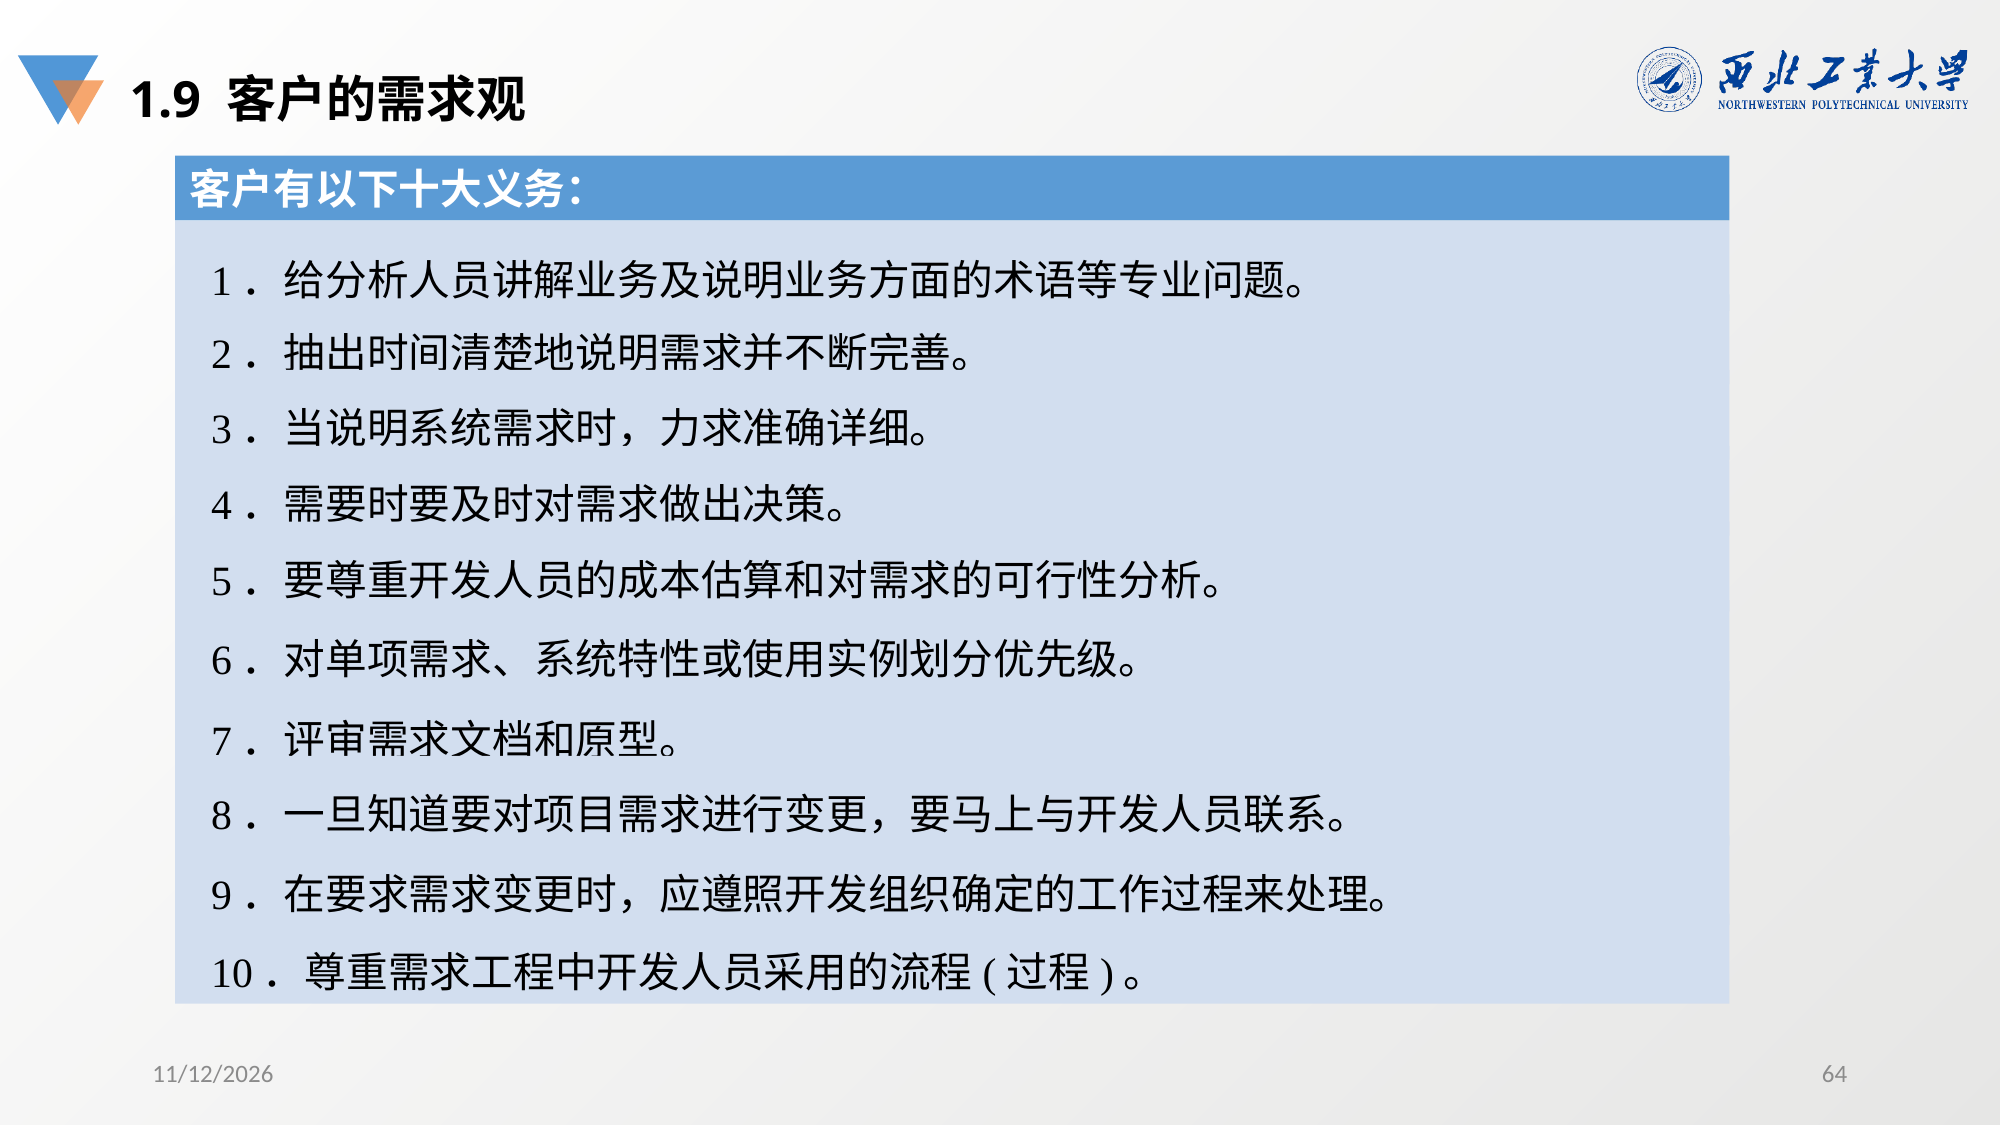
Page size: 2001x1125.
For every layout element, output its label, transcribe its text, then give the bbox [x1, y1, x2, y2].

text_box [17, 55, 104, 125]
text_box 1．给分析人员讲解业务及说明业务方面的术语等专业问题。 [175, 221, 1730, 311]
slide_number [137, 1042, 588, 1103]
text_box 1.9 客户的需求观 [114, 60, 942, 136]
text_box 9．在要求需求变更时，应遵照开发组织确定的工作过程来处理。 [175, 835, 1730, 913]
text_box 5．要尊重开发人员的成本估算和对需求的可行性分析。 [175, 521, 1730, 600]
text_box 4．需要时要及时对需求做出决策。 [175, 445, 1730, 521]
text_box 6．对单项需求、系统特性或使用实例划分优先级。 [175, 600, 1730, 681]
text_box 8．一旦知道要对项目需求进行变更，要马上与开发人员联系。 [175, 755, 1730, 835]
text_box 2．抽出时间清楚地说明需求并不断完善。 [175, 311, 1730, 369]
picture [1633, 38, 1970, 123]
slide_number 64 [1412, 1042, 1863, 1103]
text_box 7．评审需求文档和原型。 [175, 681, 1730, 755]
text_box 客户有以下十大义务： [175, 155, 1730, 221]
text_box 3．当说明系统需求时，力求准确详细。 [175, 369, 1730, 445]
text_box 10．尊重需求工程中开发人员采用的流程(过程)。 [175, 913, 1730, 1004]
